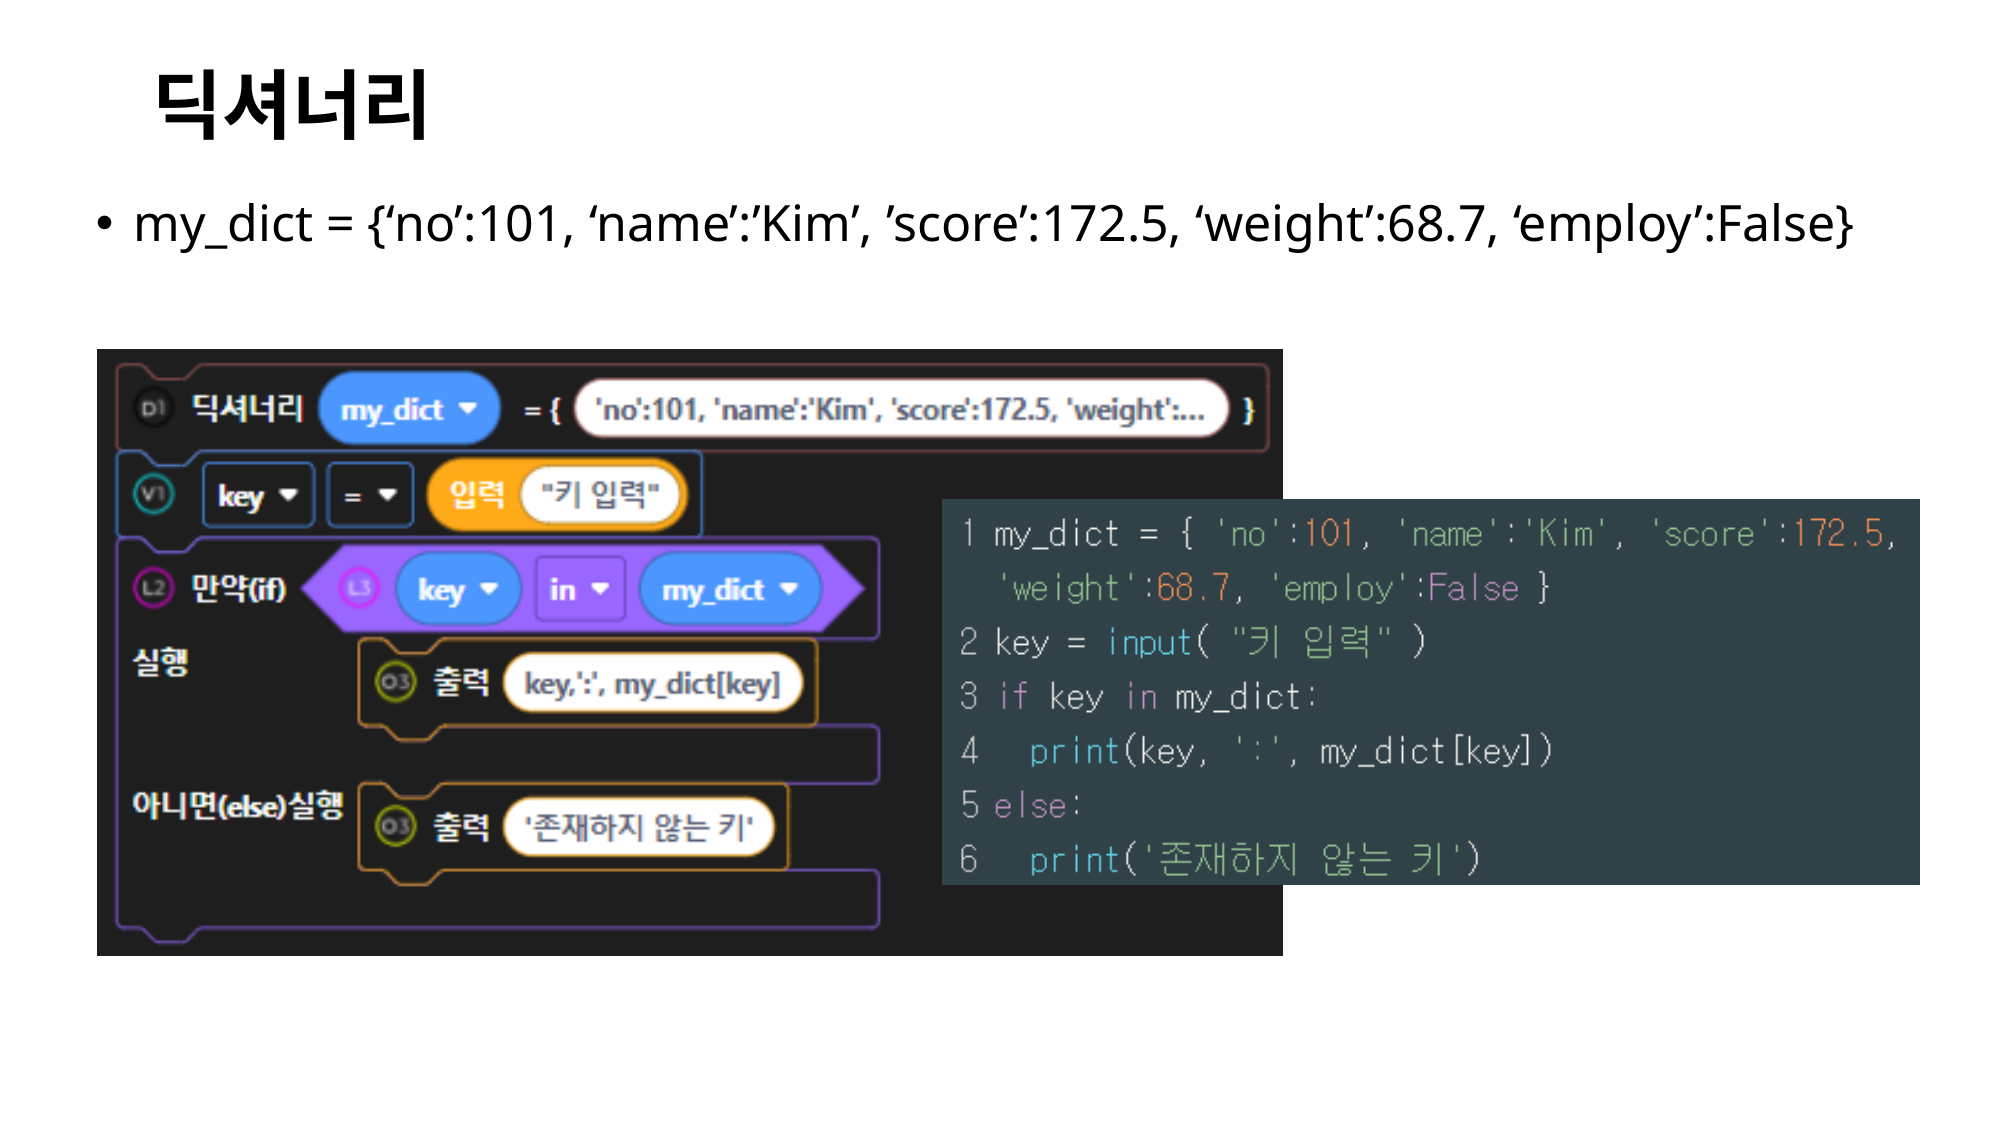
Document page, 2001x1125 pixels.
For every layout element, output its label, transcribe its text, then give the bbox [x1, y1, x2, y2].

list my_dict = {‘no’:101, ‘name’:’Kim’, ’score’:172.5, ‘weight’:68.7, ‘employ’:False} [80, 190, 1923, 1066]
picture [97, 349, 1920, 957]
title 딕셔너리 [137, 59, 1863, 158]
